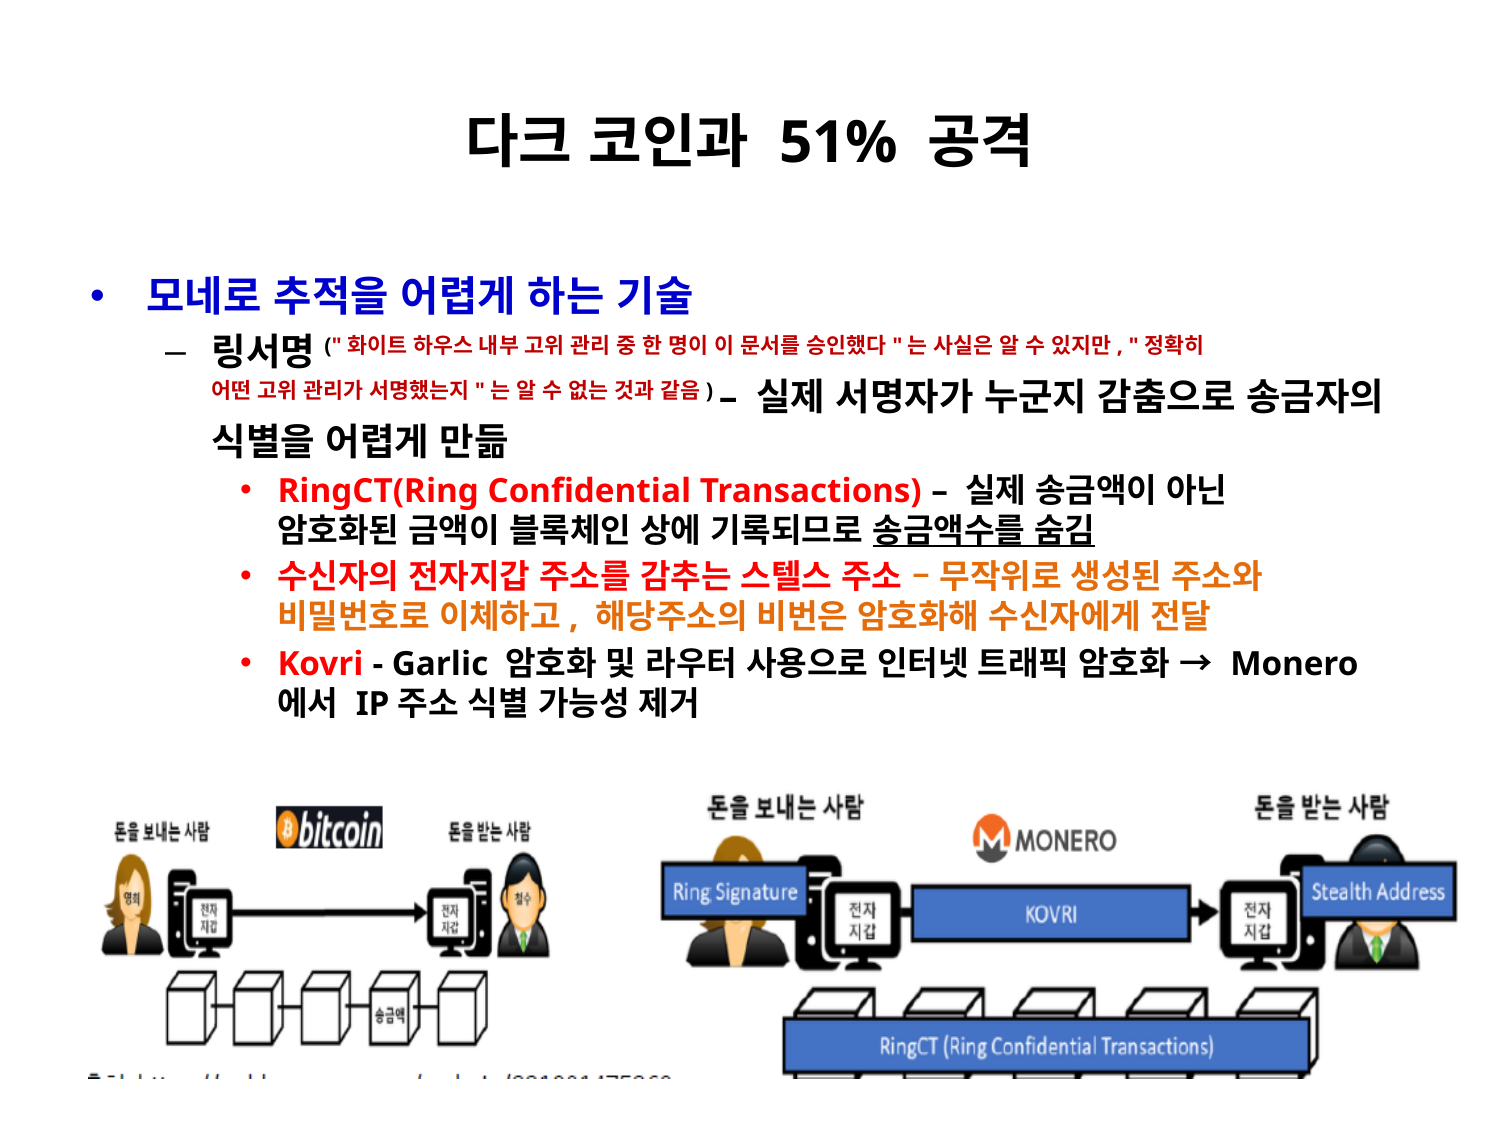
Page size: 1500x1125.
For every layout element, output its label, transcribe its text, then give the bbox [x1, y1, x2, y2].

picture [88, 786, 1471, 1080]
title 다크 코인과 51% 공격 [75, 45, 1425, 233]
list 모네로 추적을 어렵게 하는 기술 링서명("화이트 하우스 내부 고위 관리 중 한 명이 이 문서를 승인했다"는 사실은 알 수 있지만, "정확히 어떤 고위 관리가 서명했는지"는 알 수 없는 것과 같음) – 실제 서명자가 누군지 감춤으로 송금자의 식별을 어렵게 만듦 RingCT(Ring Confidential Transactions) – 실제 송금액이 아닌 암호화된 금액이 블록체인 상에 기록되므로 송금액수를 숨김 수신자의 전자지갑 주소를 감추는 스텔스 주소 – 무작위로 생성된 주소와 비밀번호로 이체하고, 해당주소의 비번은 암호화해 수신자에게 전달 Kovri - Garlic 암호화 및 라우터 사용으로 인터넷 트래픽 암호화 → Monero에서 IP주소 식별 가능성 제거 [75, 262, 1425, 1005]
